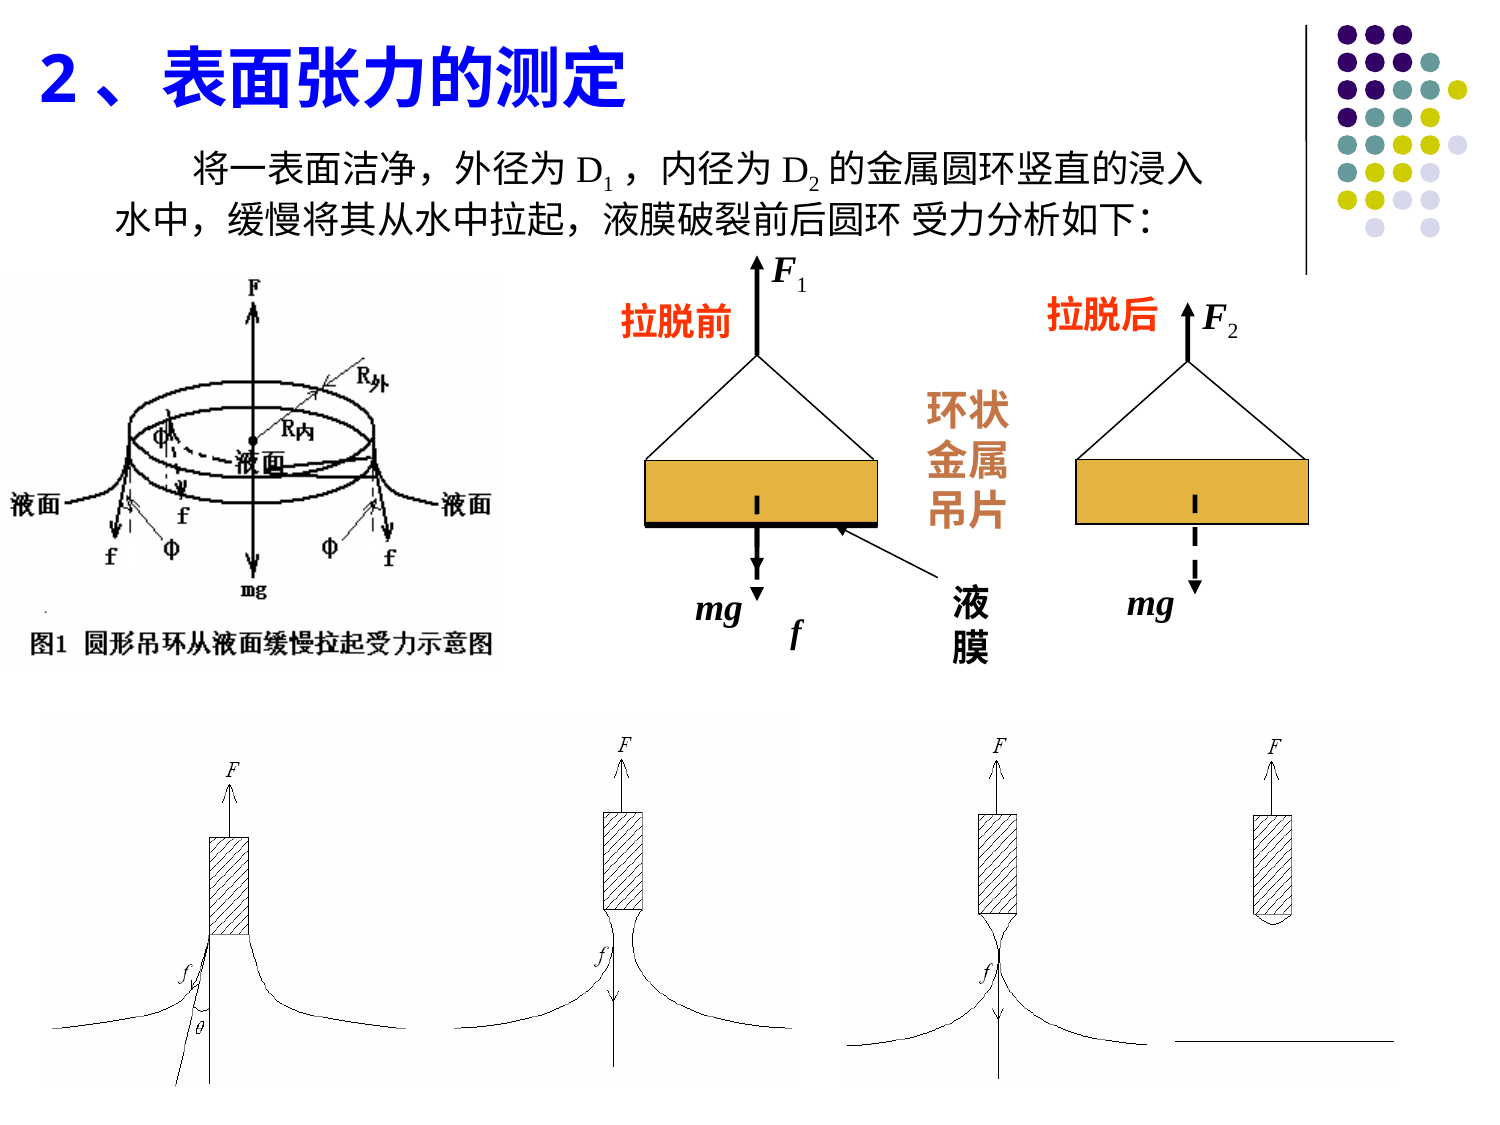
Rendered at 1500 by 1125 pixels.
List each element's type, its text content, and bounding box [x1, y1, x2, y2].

picture [0, 272, 502, 669]
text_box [605, 237, 1309, 678]
picture [45, 712, 798, 1087]
picture [847, 726, 1397, 1087]
text_box 2、表面张力的测定 [25, 27, 1042, 123]
text_box 将一表面洁净，外径为D1，内径为D2的金属圆环竖直的浸入水中，缓慢将其从水中拉起，液膜破裂前后圆环 受力分析如下： [100, 137, 1241, 249]
